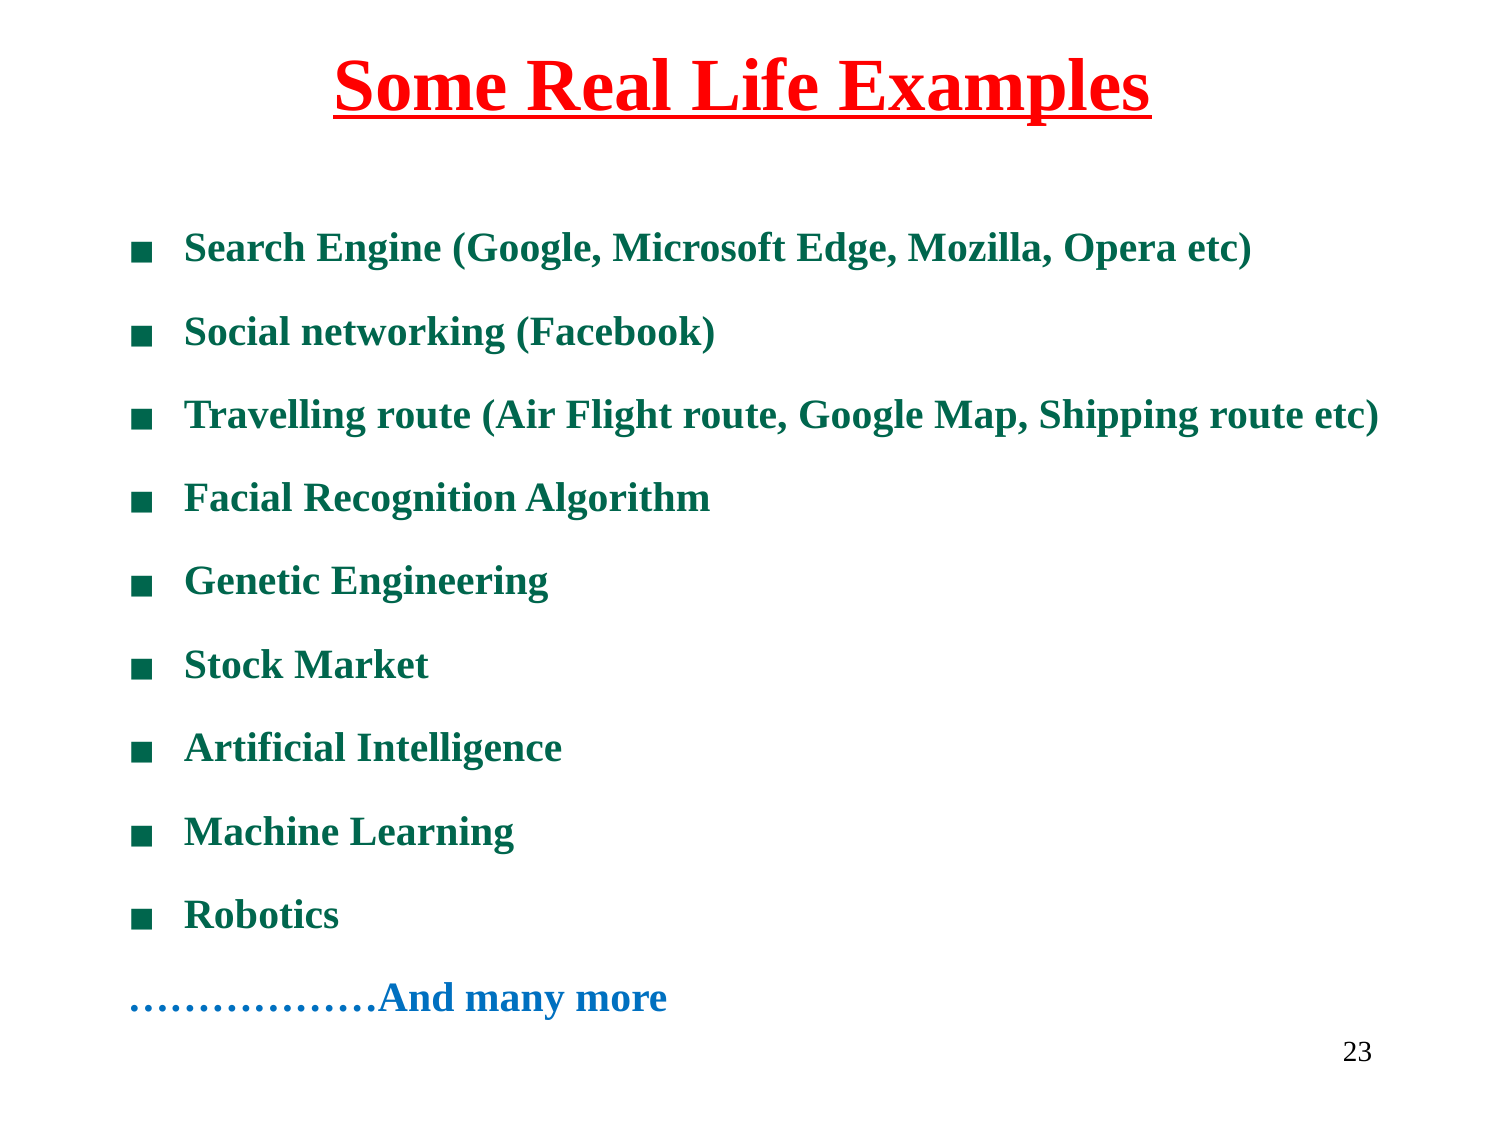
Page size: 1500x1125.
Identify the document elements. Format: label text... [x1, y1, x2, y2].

text_box Some Real Life Examples [150, 37, 1336, 187]
text_box 23 [1074, 1024, 1388, 1100]
text_box Search Engine (Google, Microsoft Edge, Mozilla, Opera etc) Social networking (Facebook) Travelling route (Air Flight route, Google Map, Shipping route etc) Facial Recognition Algorithm Genetic Engineering Stock Market Artificial Intelligence Machine Learning Robotics ………………And many more [112, 187, 1446, 1028]
